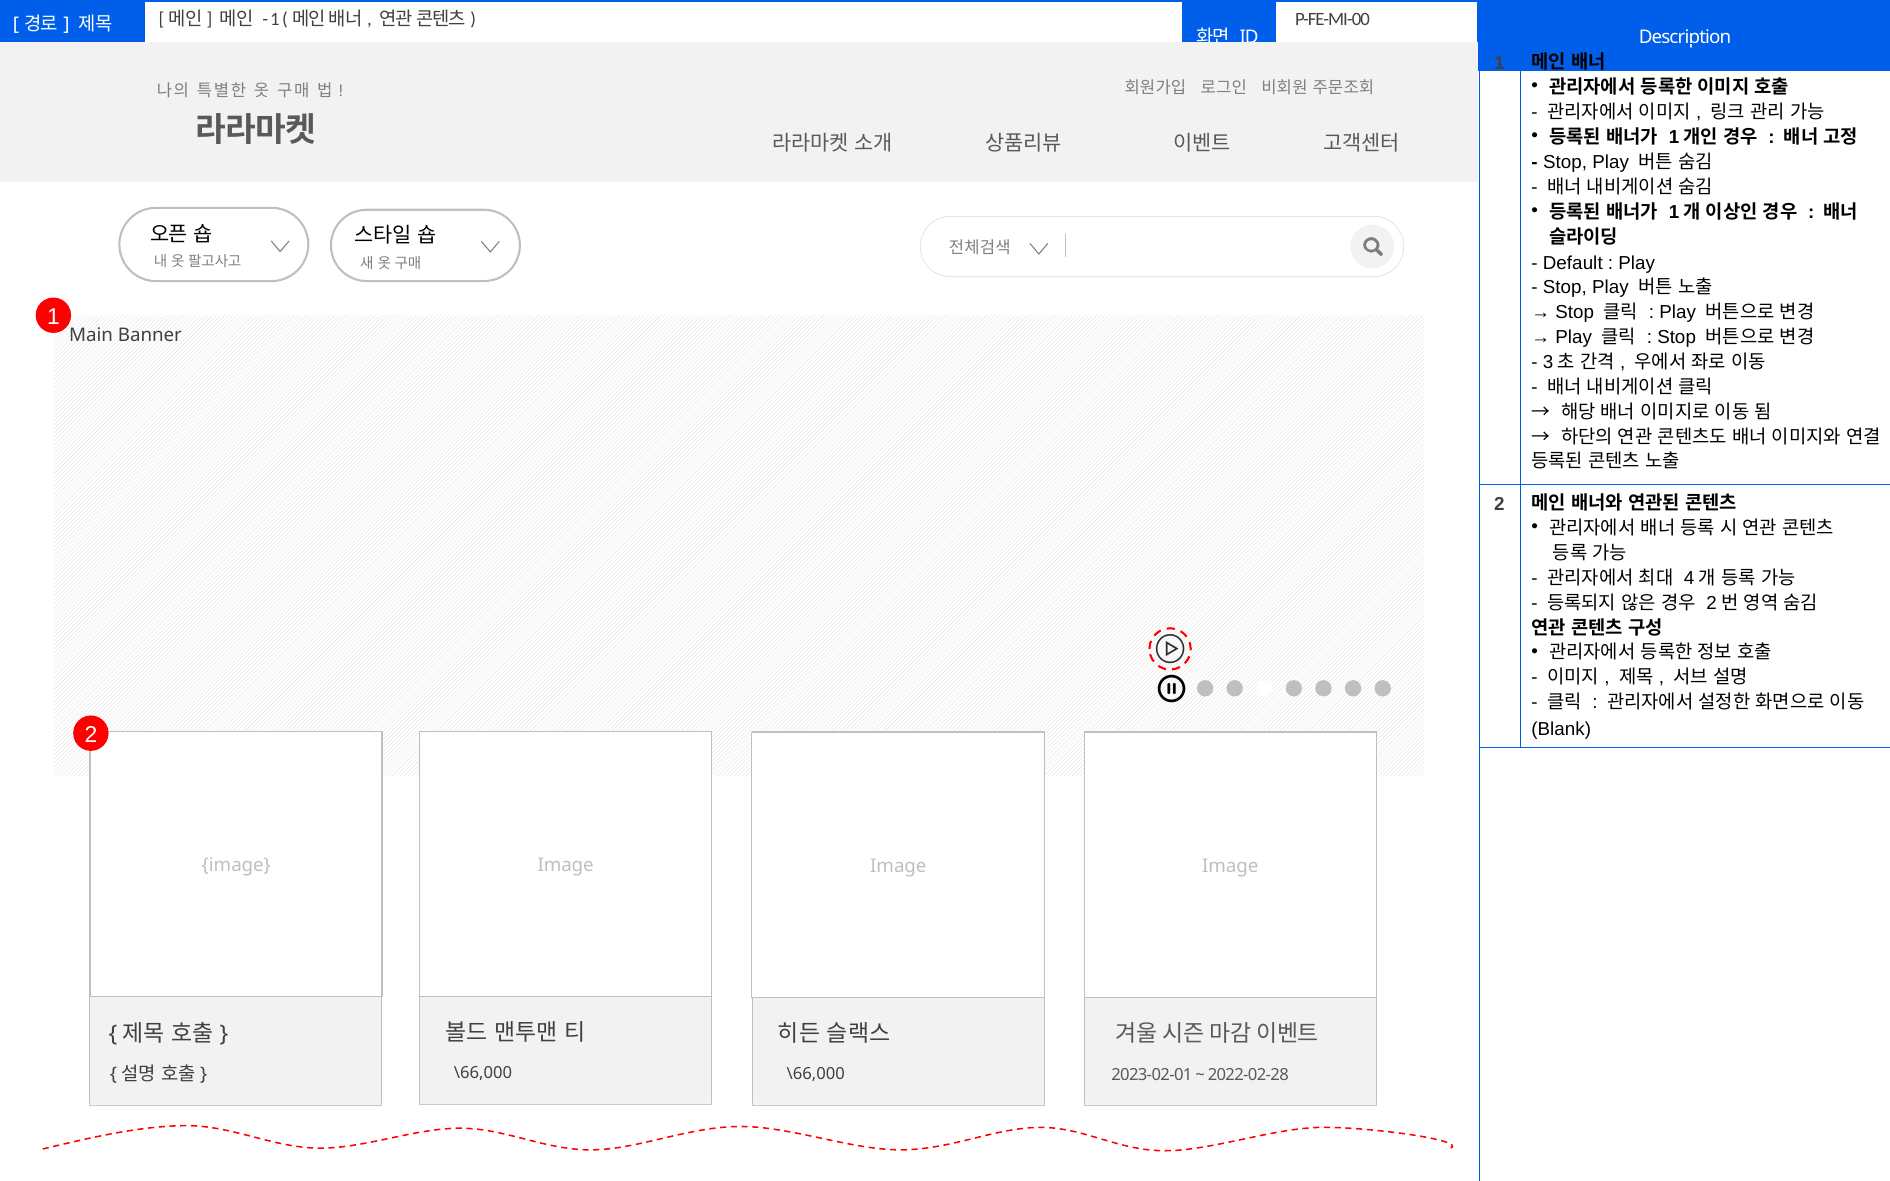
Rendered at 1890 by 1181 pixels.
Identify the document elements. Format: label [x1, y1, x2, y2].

table_header [1521, 44, 1890, 484]
list [143, 0, 1180, 39]
text_box [34, 296, 1453, 1171]
picture [1363, 237, 1383, 256]
table_cell [1480, 485, 1520, 747]
text_box [919, 215, 1405, 285]
picture [1155, 672, 1188, 705]
table_cell [1480, 748, 1890, 1181]
title [1275, 1, 1478, 39]
picture [1151, 629, 1189, 668]
text_box [1109, 59, 1419, 105]
table_cell [1521, 485, 1890, 747]
table_header [1480, 44, 1520, 484]
table_header [0, 42, 1478, 182]
text_box [142, 72, 439, 156]
text_box [105, 206, 310, 283]
text_box [329, 208, 521, 283]
